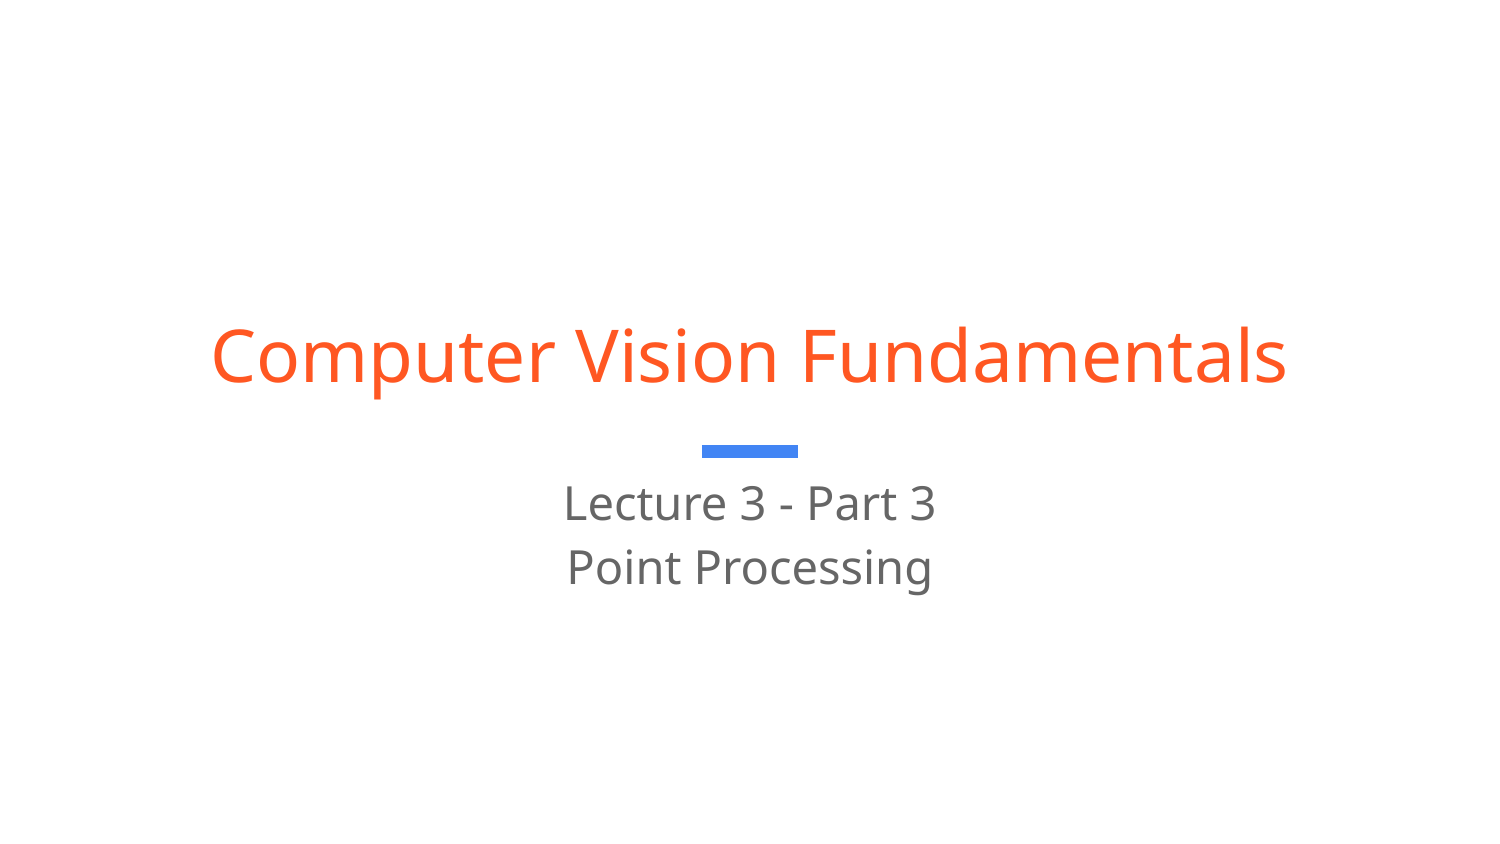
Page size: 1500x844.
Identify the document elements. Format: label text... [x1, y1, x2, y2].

subtitle Lecture 3 - Part 3 Point Processing [310, 455, 1190, 614]
title Computer Vision Fundamentals [51, 97, 1449, 419]
